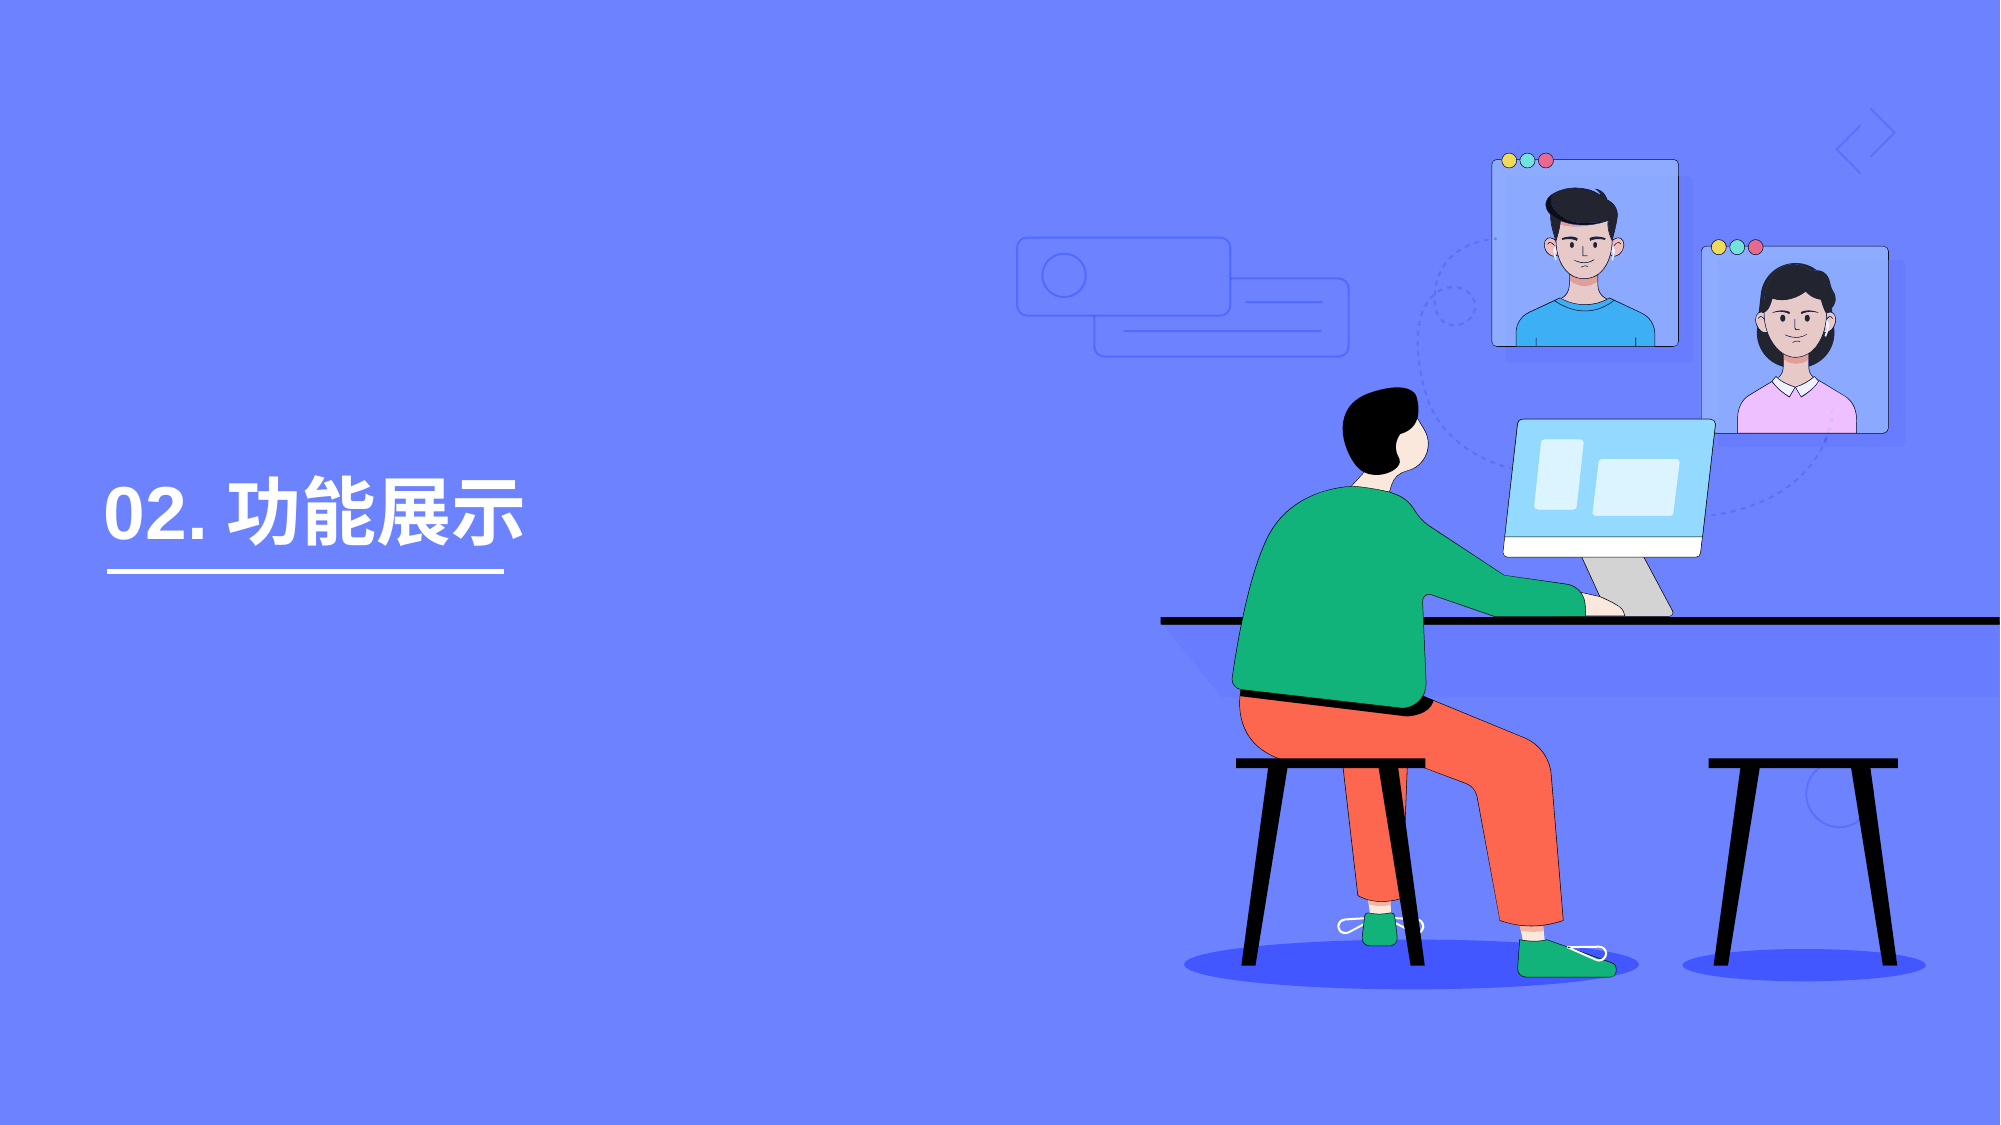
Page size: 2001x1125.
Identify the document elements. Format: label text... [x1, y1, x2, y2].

text_box 02.功能展示 [88, 400, 1035, 563]
